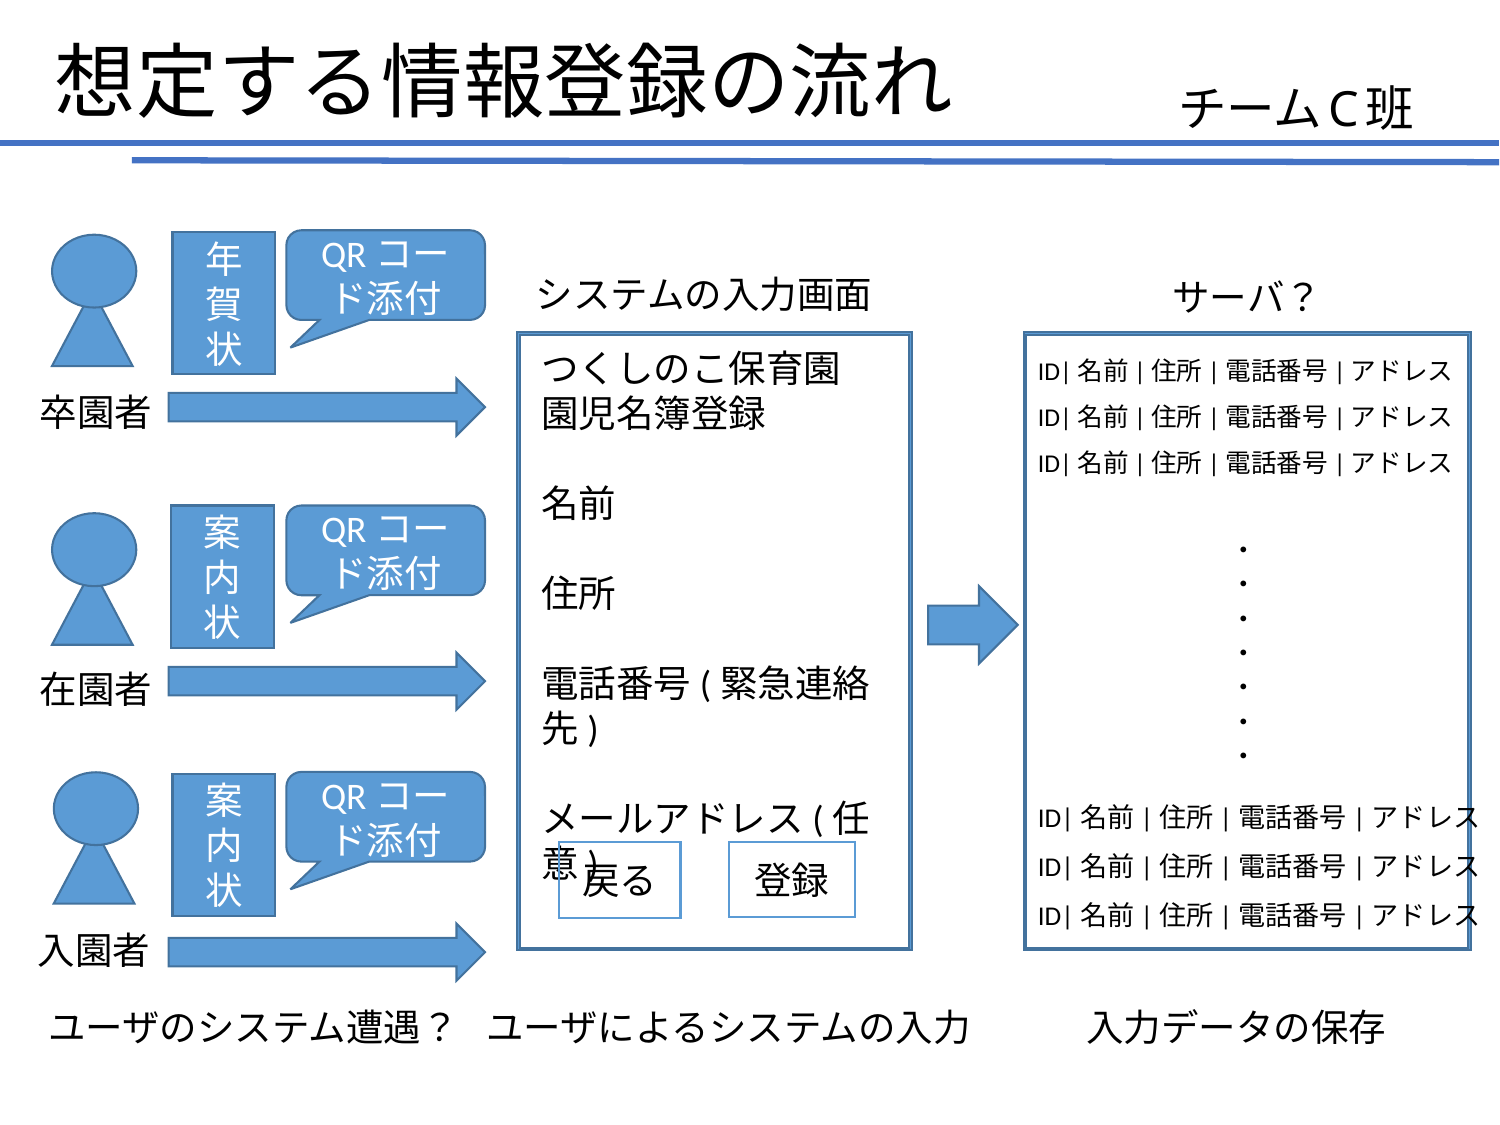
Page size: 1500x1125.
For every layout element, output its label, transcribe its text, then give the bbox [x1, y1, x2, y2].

text_box QRコード添付 [285, 504, 487, 624]
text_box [1022, 332, 1500, 963]
text_box ユーザによるシステムの入力 [456, 1002, 1001, 1061]
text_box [53, 772, 139, 904]
text_box 在園者 [18, 663, 173, 723]
text_box 案内状 [171, 773, 276, 917]
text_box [517, 332, 922, 951]
text_box [167, 376, 487, 439]
text_box [927, 583, 1020, 667]
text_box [51, 513, 137, 645]
text_box 案内状 [170, 504, 275, 649]
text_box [51, 234, 137, 366]
text_box QRコード添付 [285, 229, 487, 349]
text_box 年賀状 [171, 231, 276, 375]
text_box 入力データの保存 [1045, 1002, 1428, 1061]
text_box 卒園者 [19, 386, 172, 446]
text_box チームC班 [1163, 75, 1500, 142]
title 想定する情報登録の流れ [39, 32, 1001, 137]
list 入園者 [17, 924, 171, 984]
text_box [167, 650, 487, 713]
text_box QRコード添付 [285, 770, 487, 891]
text_box サーバ？ [1056, 271, 1439, 330]
text_box [167, 921, 487, 984]
text_box ユーザのシステム遭遇？ [19, 1002, 456, 1061]
text_box システムの入力画面 [512, 269, 895, 328]
